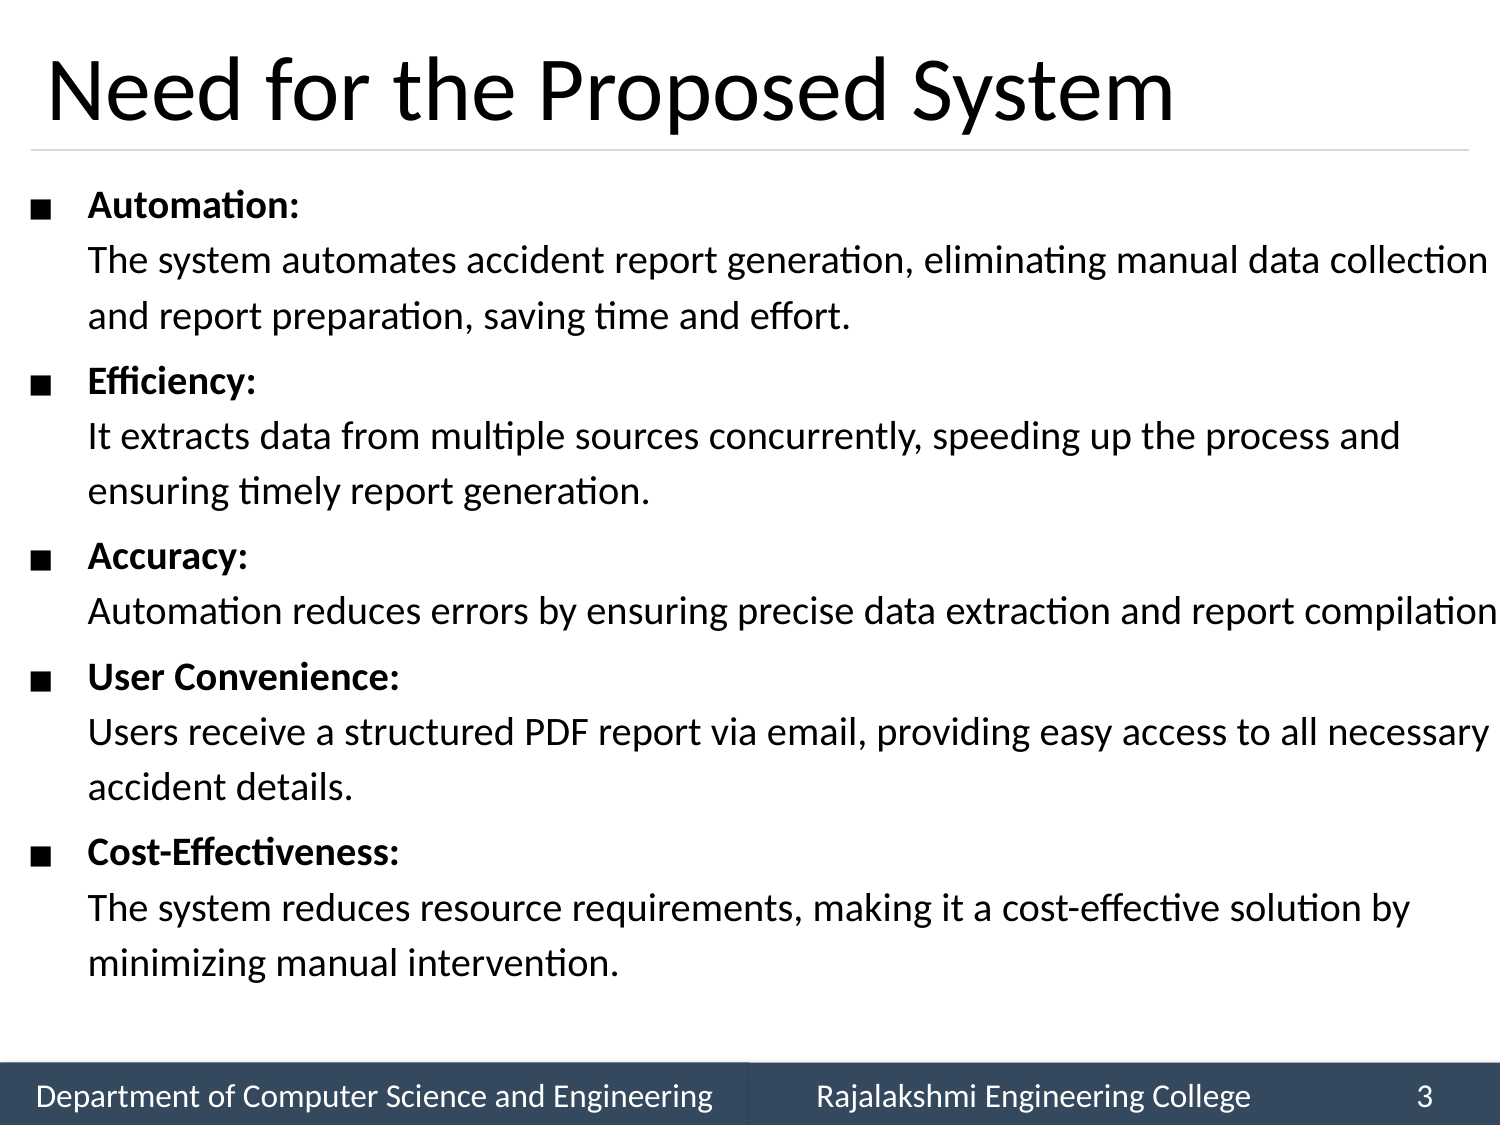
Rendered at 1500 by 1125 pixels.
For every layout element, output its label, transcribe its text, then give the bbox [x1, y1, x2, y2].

title Need for the Proposed System [31, 17, 1469, 150]
list Automation: The system automates accident report generation, eliminating manual data collection and report preparation, saving time and effort. Efficiency: It extracts data from multiple sources concurrently, speeding up the process and ensuring timely report generation. Accuracy: Automation reduces errors by ensuring precise data extraction and report compilation. User Convenience: Users receive a structured PDF report via email, providing easy access to all necessary accident details. Cost-Effectiveness: The system reduces resource requirements, making it a cost-effective solution by minimizing manual intervention. [0, 163, 1500, 1037]
